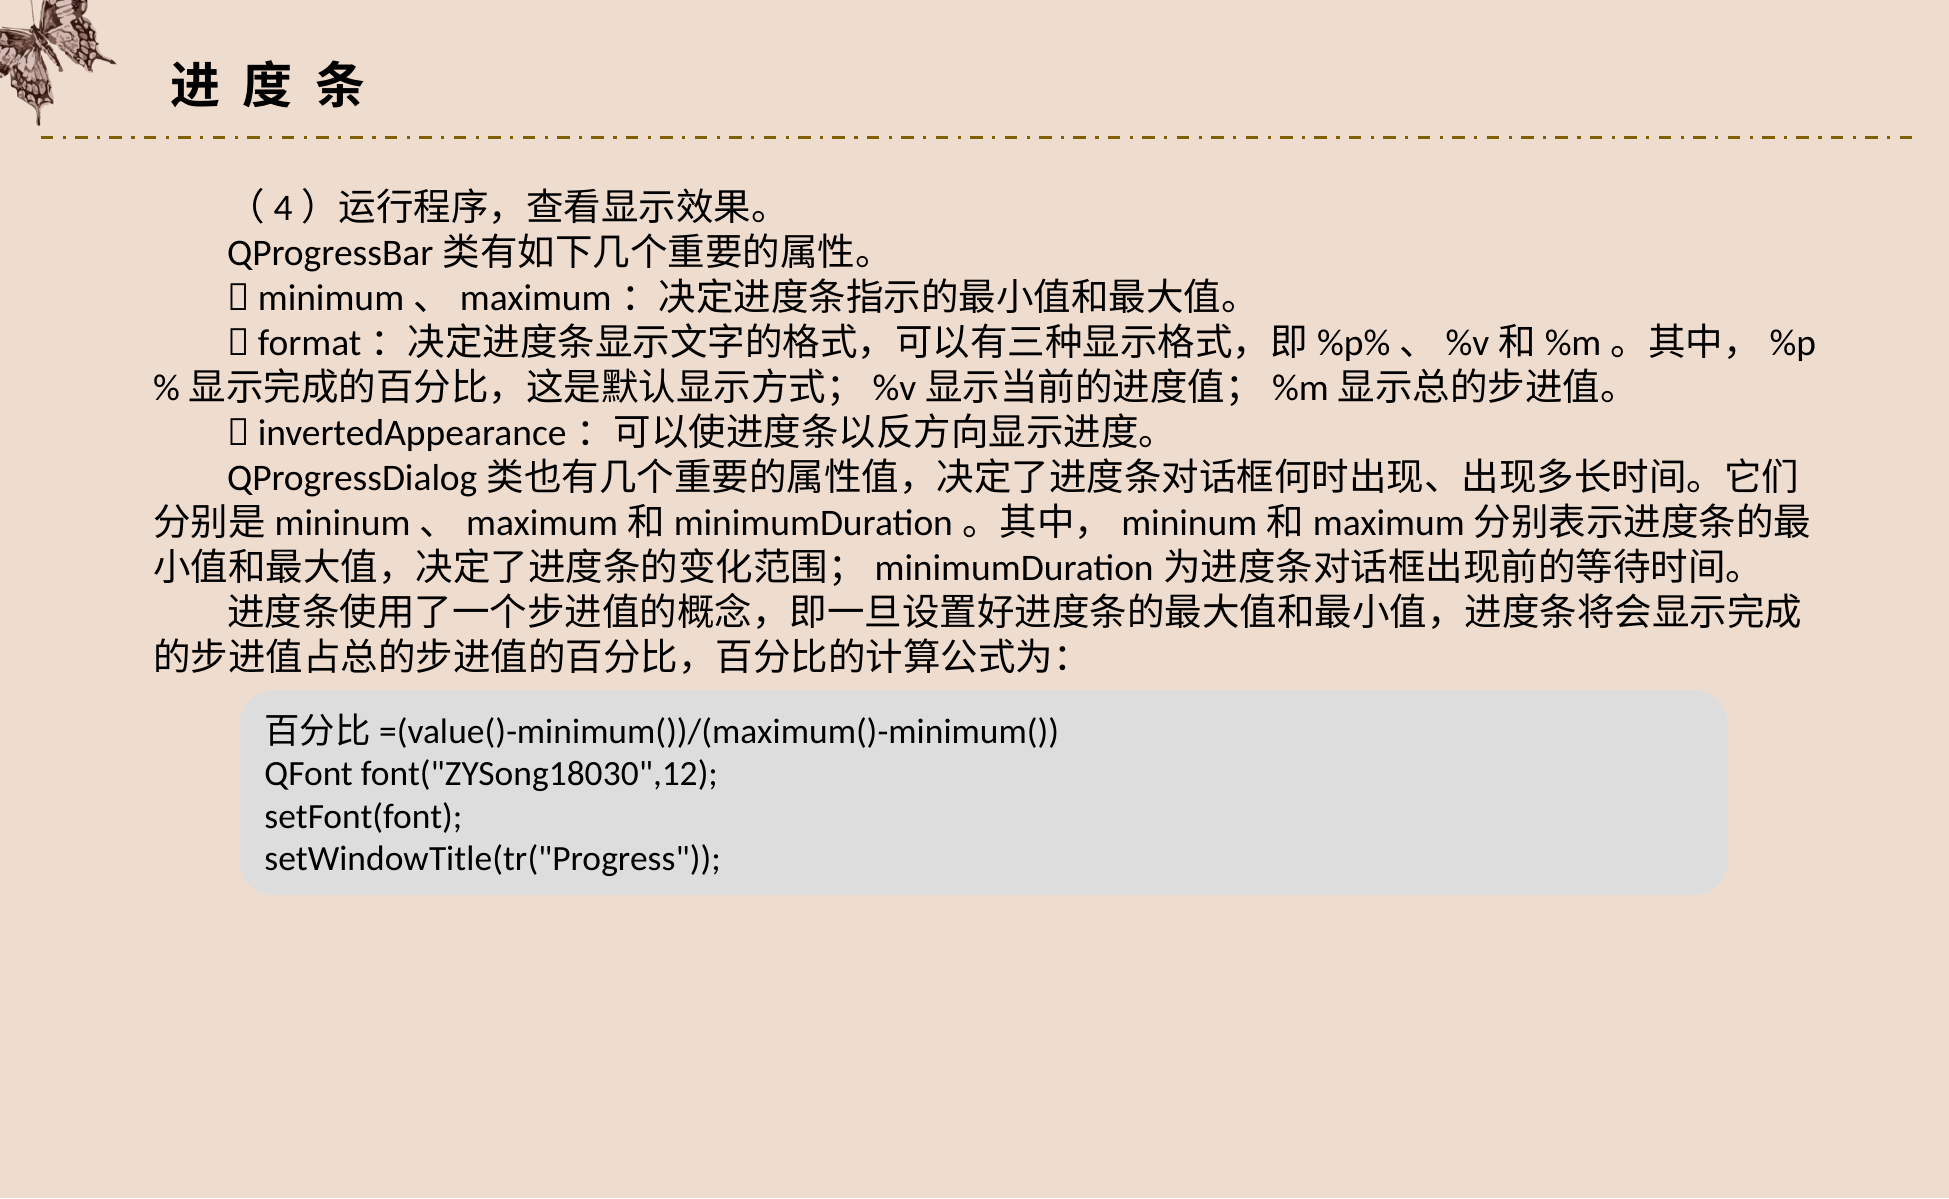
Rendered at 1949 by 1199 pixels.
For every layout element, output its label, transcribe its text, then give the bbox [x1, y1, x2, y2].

picture [0, 0, 142, 138]
text_box 百分比=(value()-minimum())/(maximum()-minimum()) QFont font("ZYSong18030",12); setFont(font); setWindowTitle(tr("Progress")); [239, 690, 1728, 896]
text_box （4）运行程序，查看显示效果。 QProgressBar类有如下几个重要的属性。  minimum、maximum：决定进度条指示的最小值和最大值。  format：决定进度条显示文字的格式，可以有三种显示格式，即%p%、%v和%m。其中，%p%显示完成的百分比，这是默认显示方式；%v显示当前的进度值；%m显示总的步进值。  invertedAppearance：可以使进度条以反方向显示进度。 QProgressDialog类也有几个重要的属性值，决定了进度条对话框何时出现、出现多长时间。它们分别是mininum、maximum和minimumDuration。其中，mininum和maximum分别表示进度条的最小值和最大值，决定了进度条的变化范围；minimumDuration为进度条对话框出现前的等待时间。 进度条使用了一个步进值的概念，即一旦设置好进度条的最大值和最小值，进度条将会显示完成的步进值占总的步进值的百分比，百分比的计算公式为： [138, 175, 1849, 685]
text_box 进 度 条 [155, 46, 852, 121]
